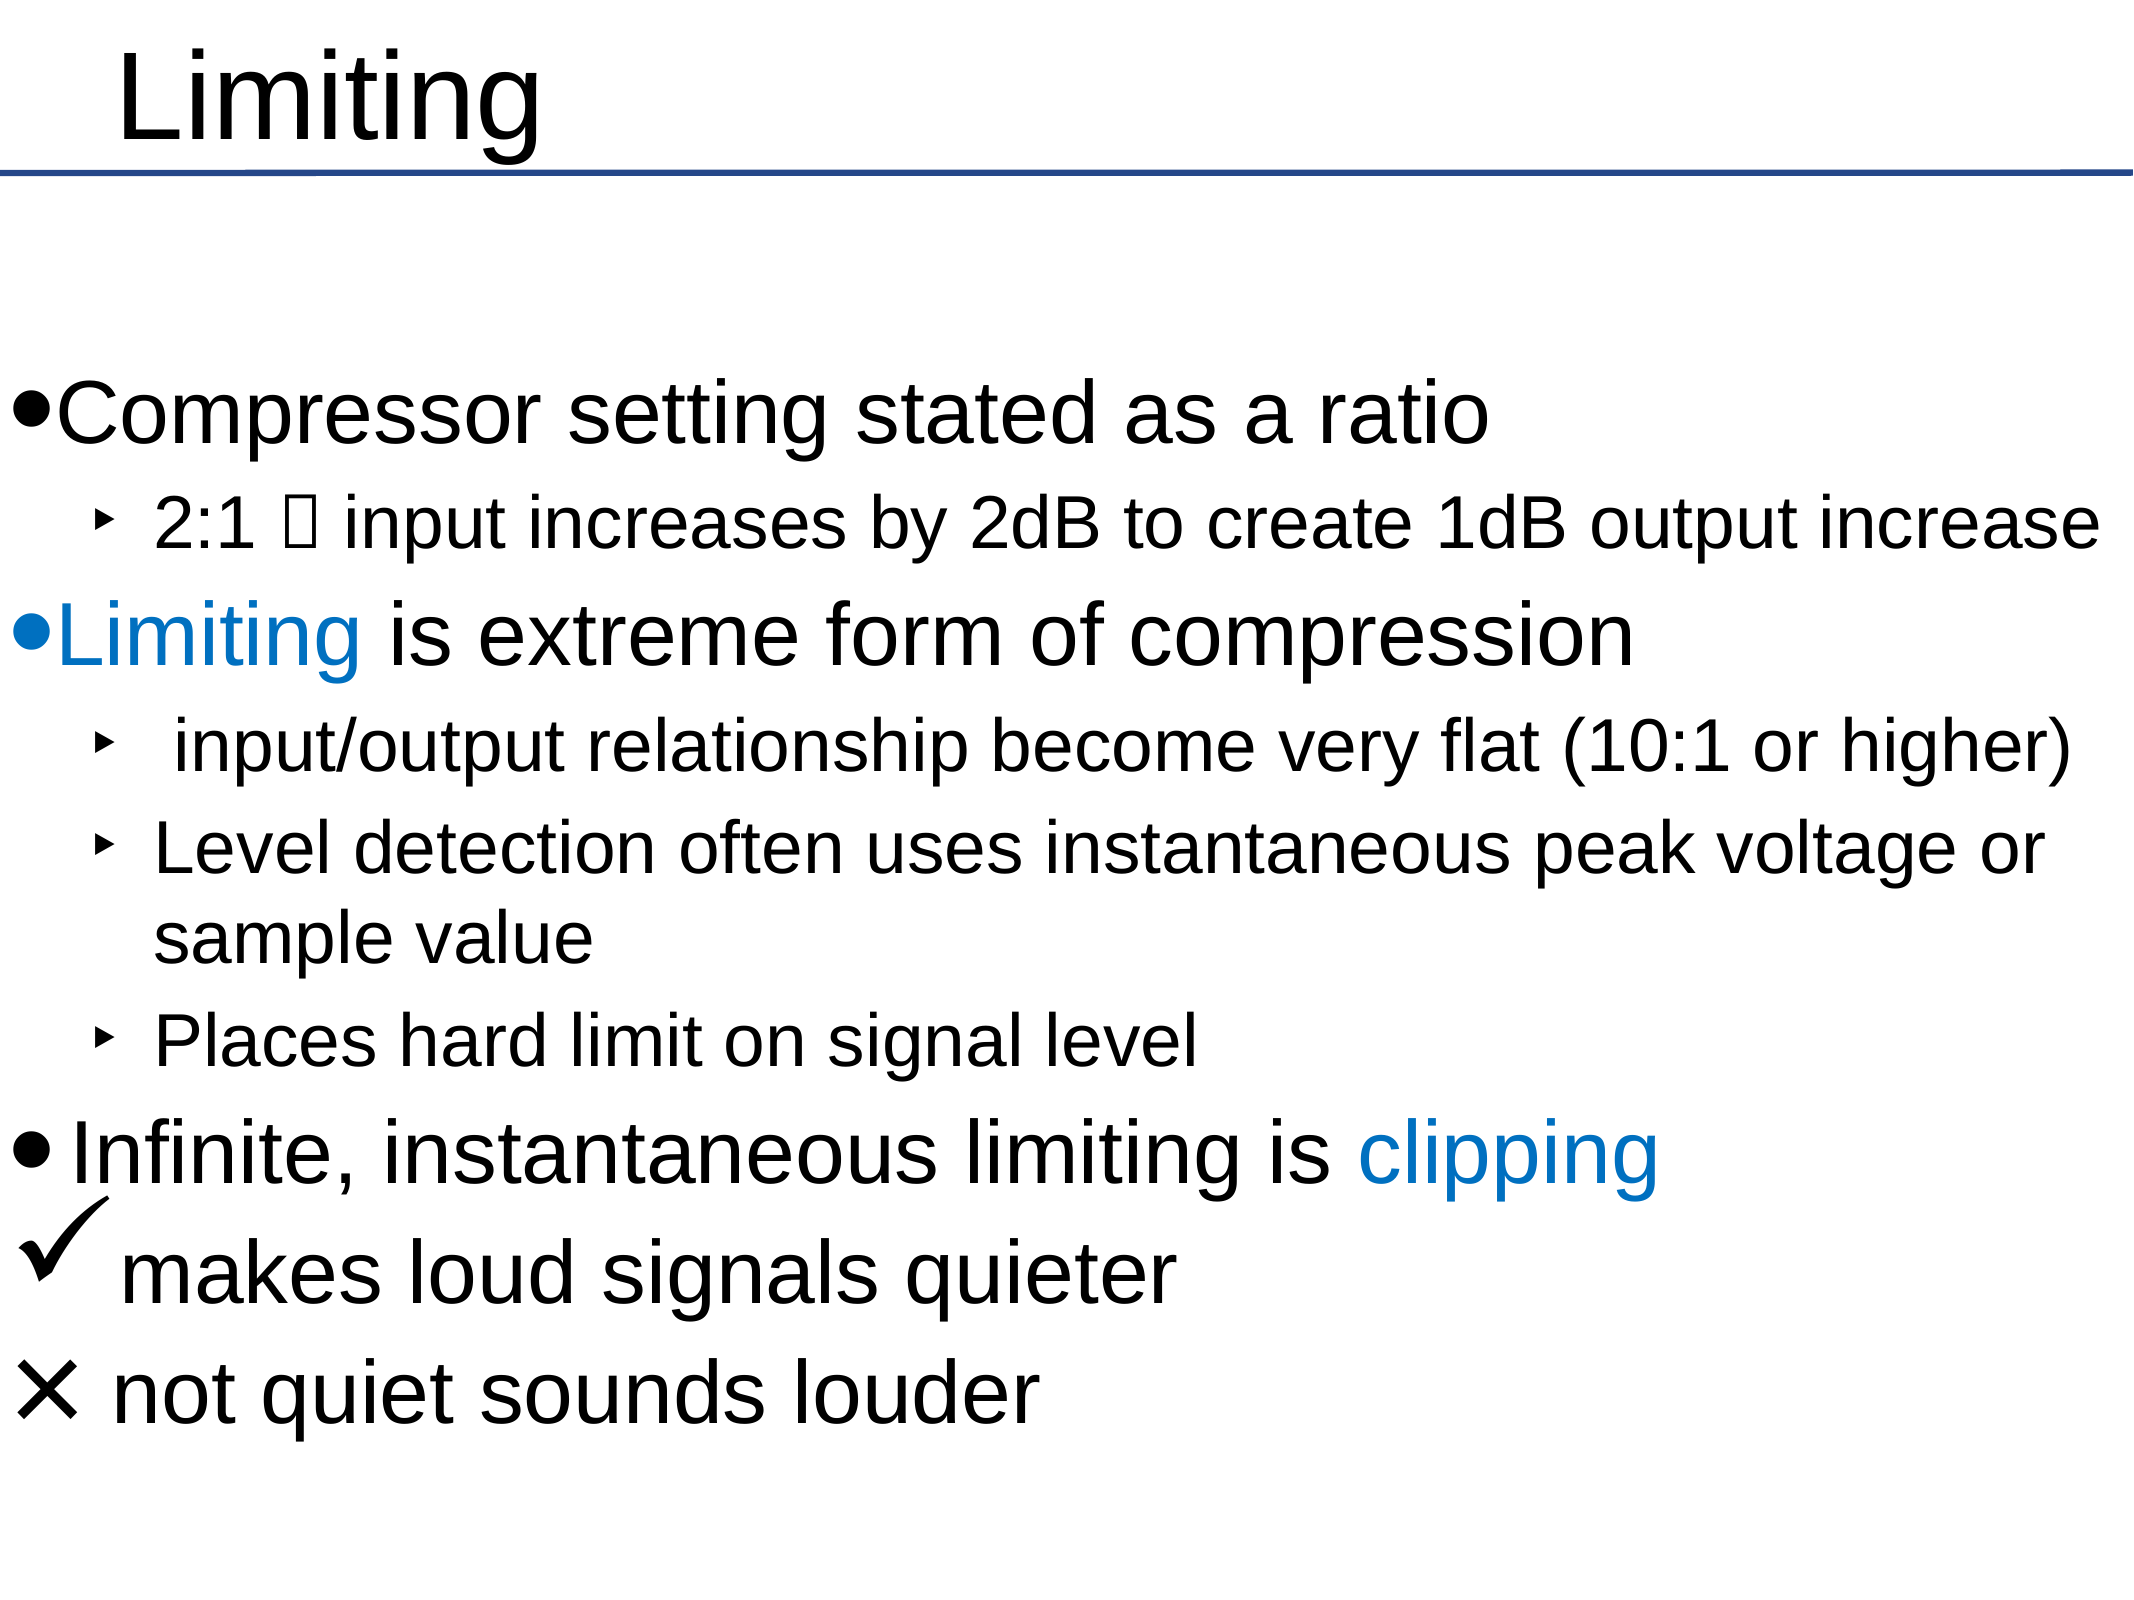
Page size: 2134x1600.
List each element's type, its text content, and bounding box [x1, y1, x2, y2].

title Limiting [106, 0, 2028, 179]
list Compressor setting stated as a ratio 2:1  input increases by 2dB to create 1dB output increase Limiting is extreme form of compression input/output relationship become very flat (10:1 or higher) Level detection often uses instantaneous peak voltage or sample value Places hard limit on signal level Infinite, instantaneous limiting is clipping makes loud signals quieter not quiet sounds louder [0, 194, 2134, 1600]
